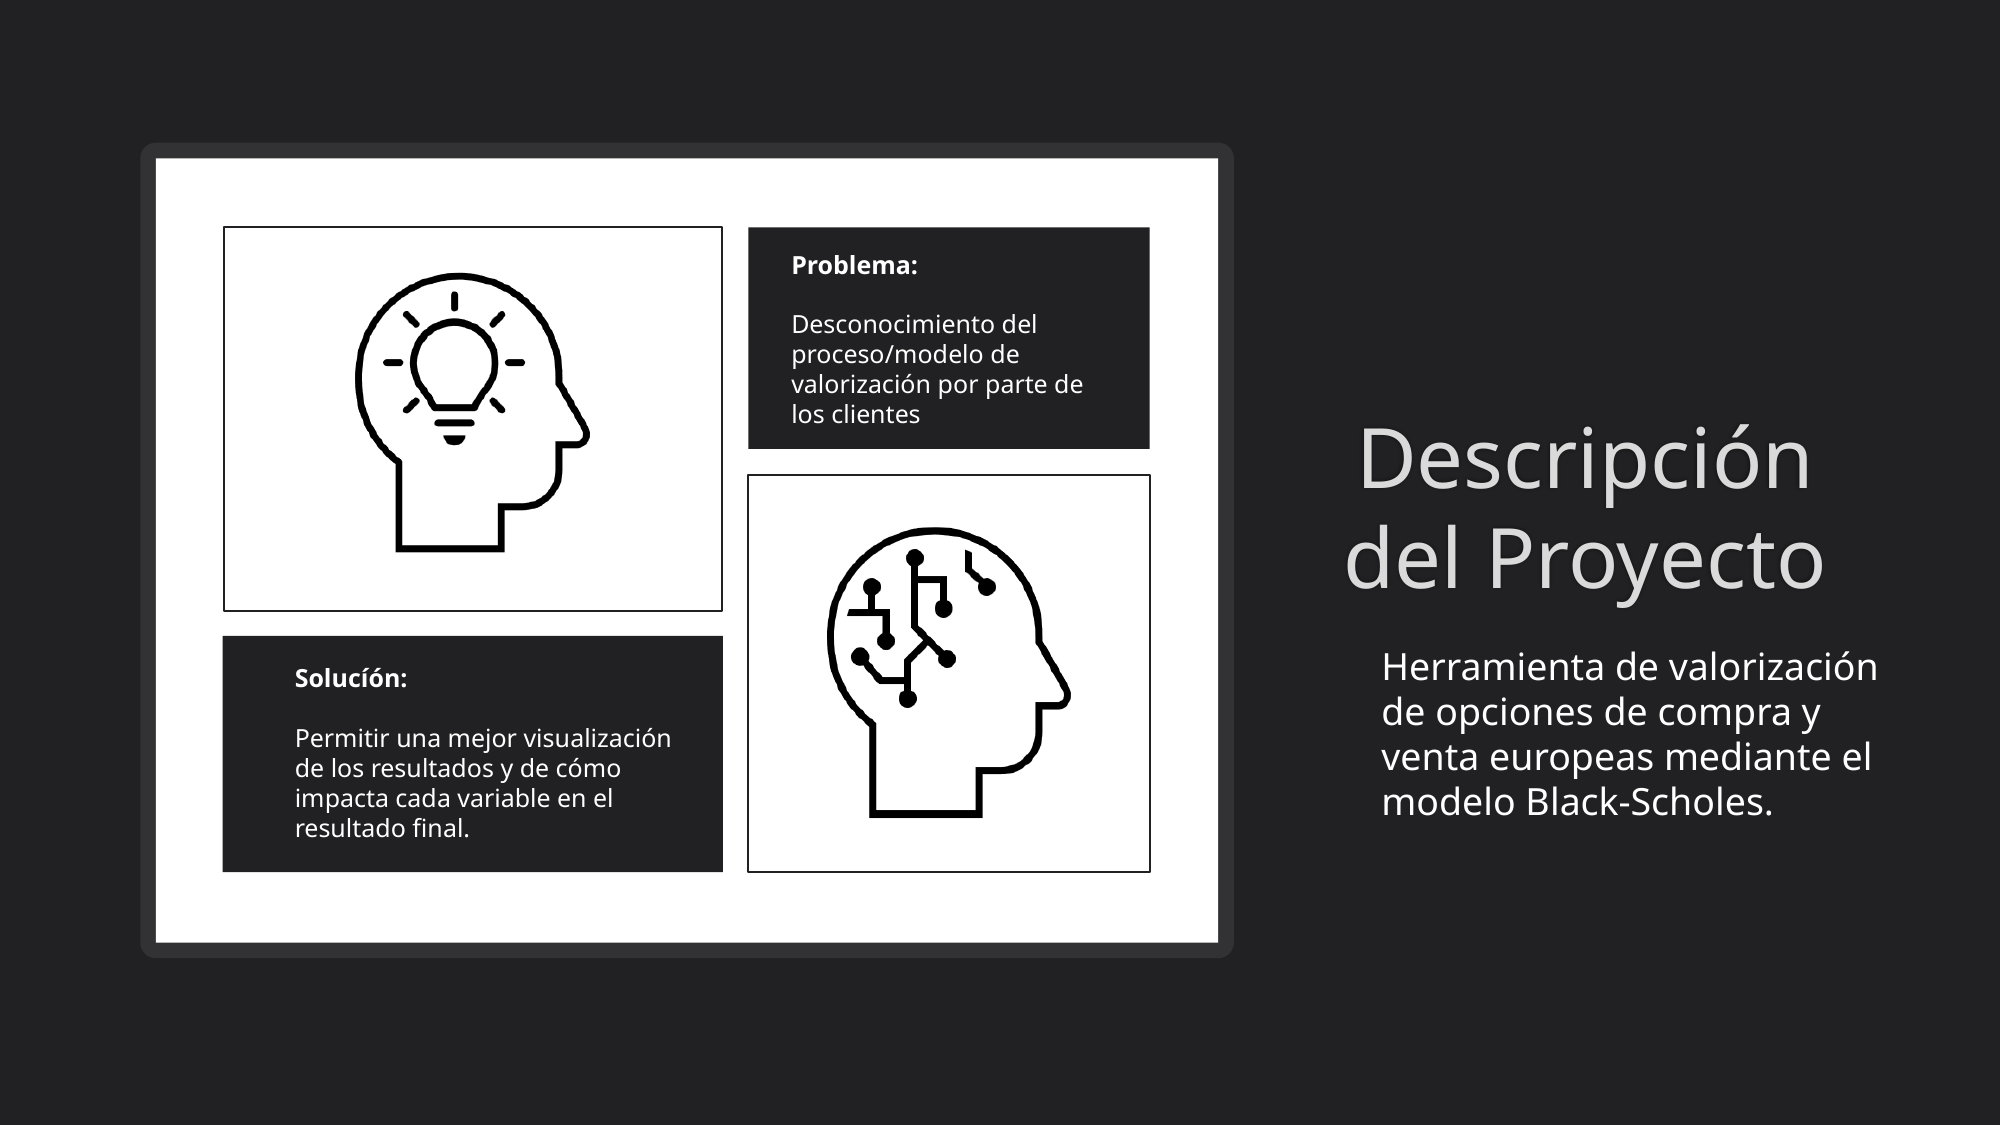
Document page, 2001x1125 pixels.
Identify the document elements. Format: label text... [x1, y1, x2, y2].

text_box Solucíón: Permitir una mejor visualización de los resultados y de cómo impacta cada variable en el resultado final. [280, 654, 711, 895]
text_box [747, 226, 1151, 450]
picture [306, 253, 639, 585]
text_box [747, 473, 1151, 873]
text_box [221, 635, 724, 873]
text_box [223, 226, 723, 612]
text_box Herramienta de valorización de opciones de compra y venta europeas mediante el modelo Black-Scholes. [1366, 635, 1926, 876]
text_box Problema: Desconocimiento del proceso/modelo de valorización por parte de los clientes [776, 241, 1121, 482]
text_box [155, 157, 1220, 944]
title Descripción del Proyecto [1327, 158, 1843, 613]
picture [776, 500, 1121, 846]
